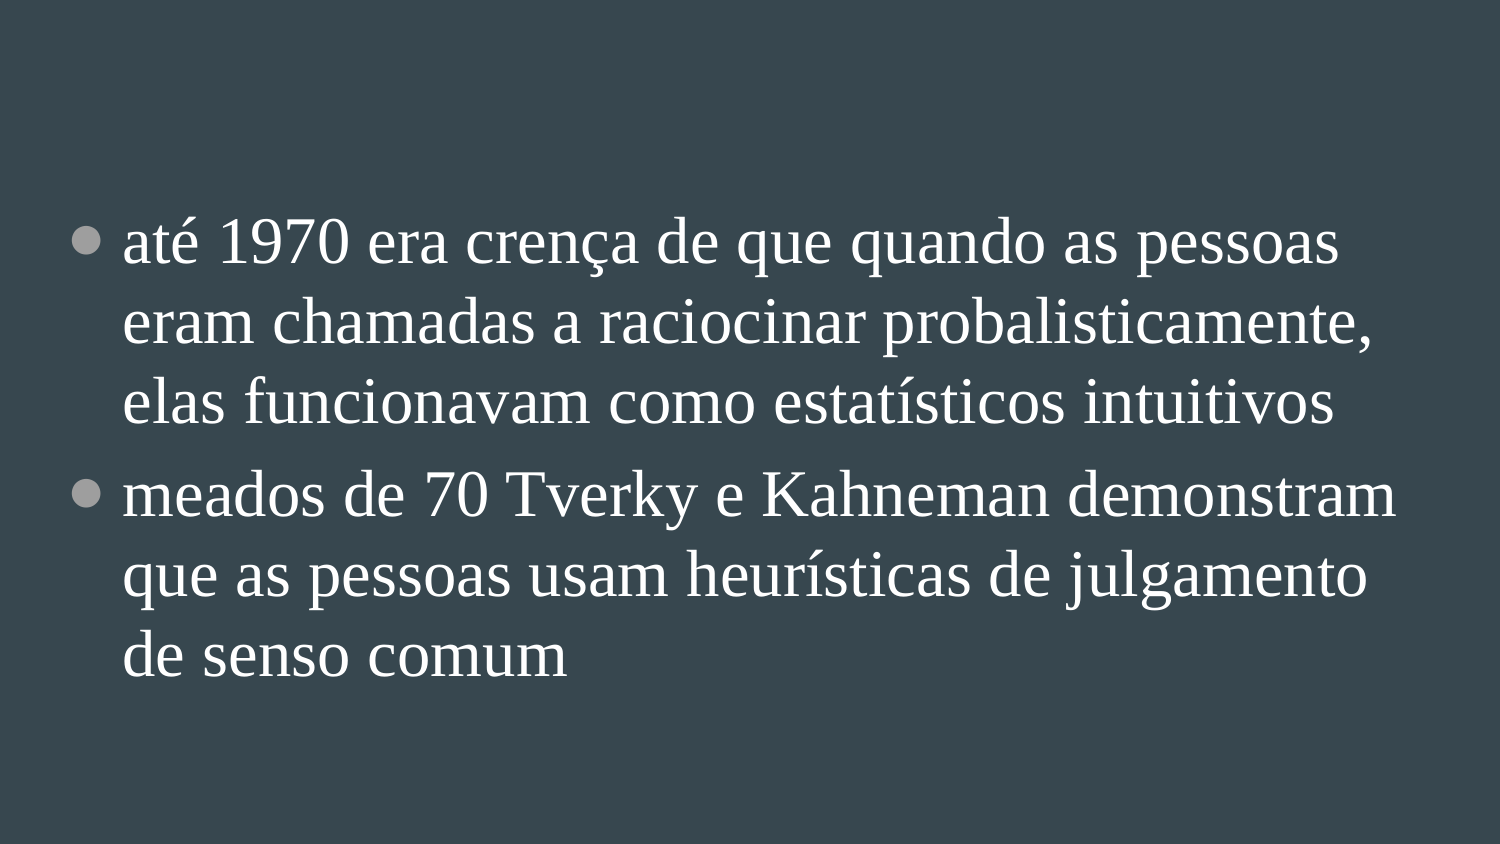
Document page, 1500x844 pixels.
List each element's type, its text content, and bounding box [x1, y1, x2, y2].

list até 1970 era crença de que quando as pessoas eram chamadas a raciocinar probalisticamente, elas funcionavam como estatísticos intuitivos meados de 70 Tverky e Kahneman demonstram que as pessoas usam heurísticas de julgamento de senso comum [51, 189, 1449, 750]
